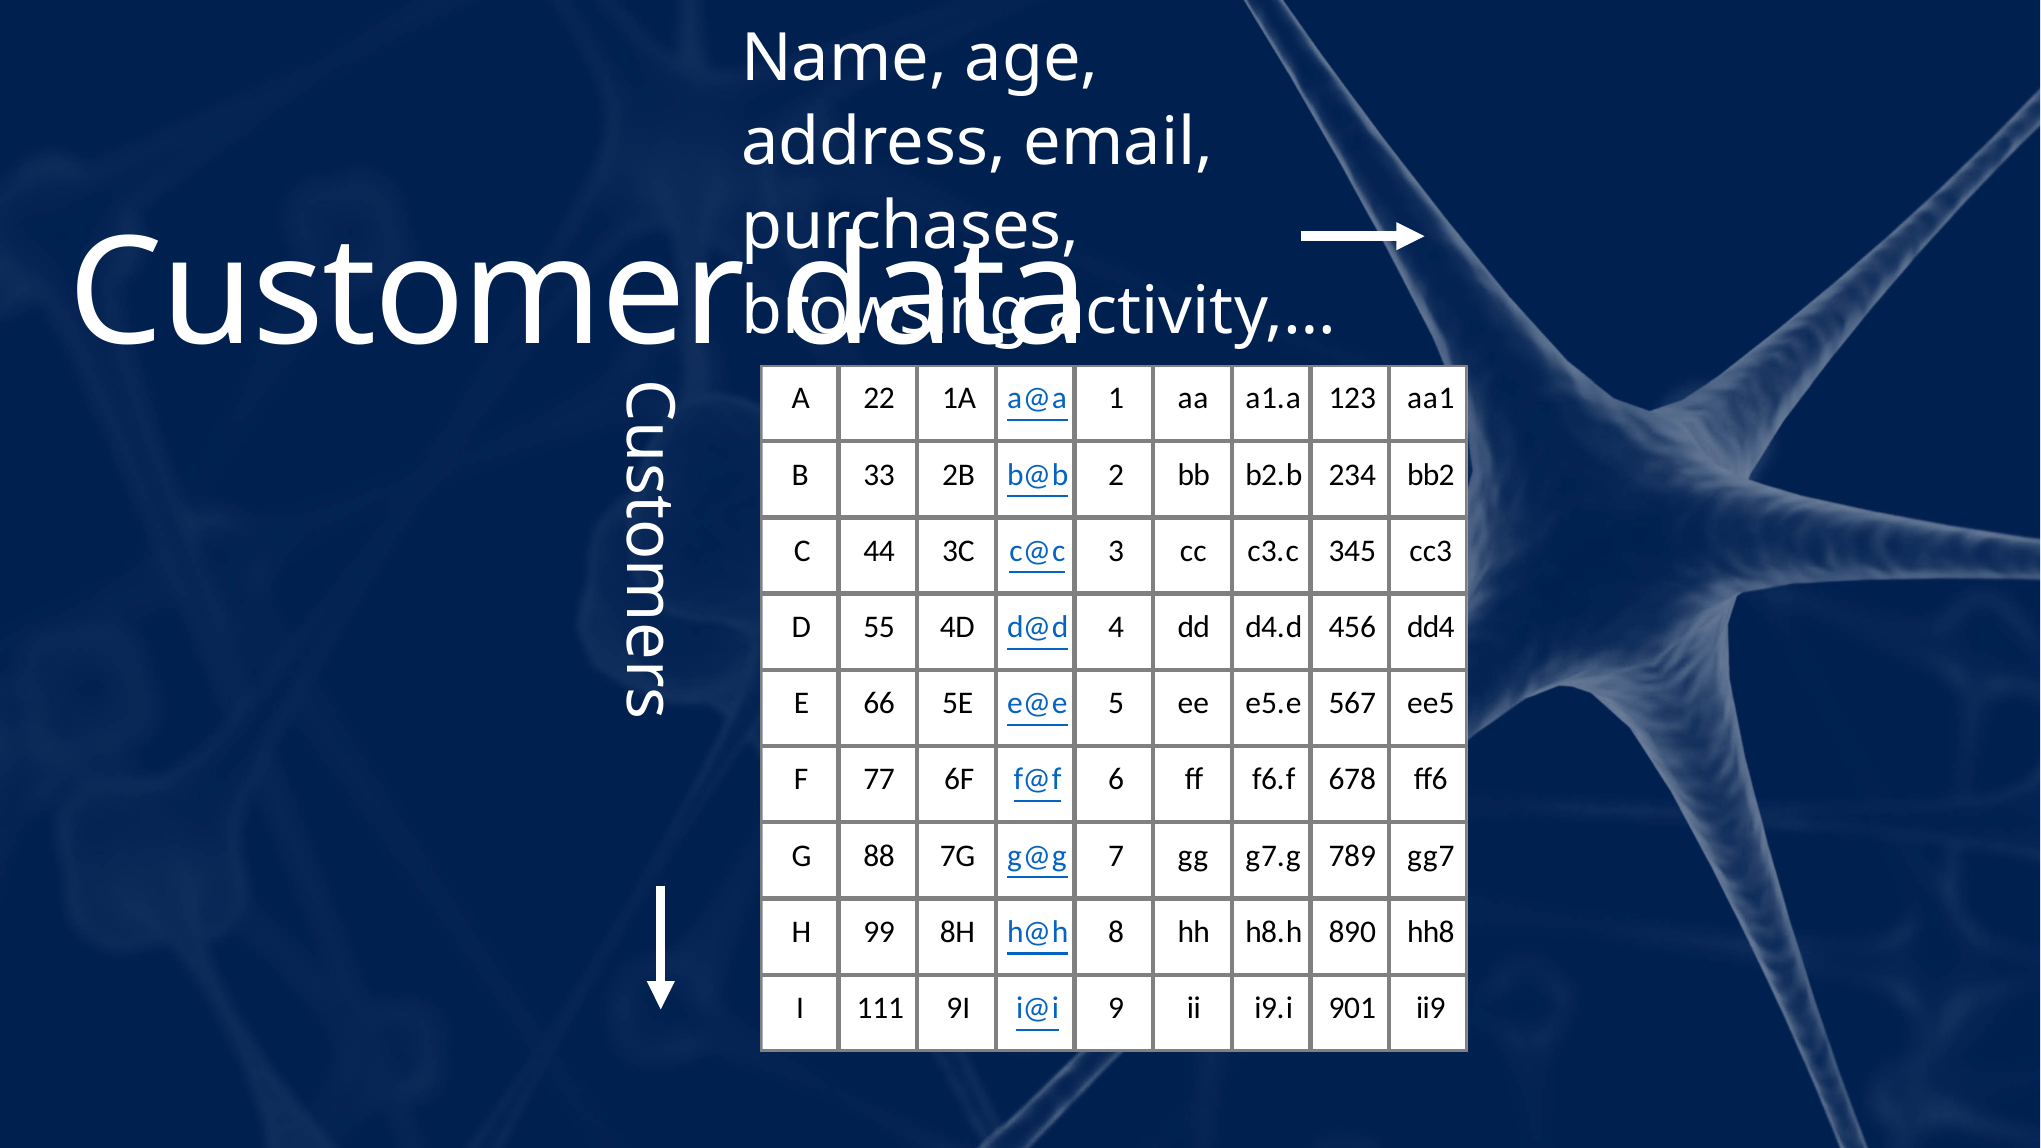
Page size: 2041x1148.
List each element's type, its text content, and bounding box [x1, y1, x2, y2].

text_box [323, 624, 973, 747]
title Customer data [1367, 198, 1695, 649]
picture [0, 0, 2041, 1148]
text_box Name, age, address, email, purchases, browsing activity,… [711, 0, 1367, 372]
title Customer data [45, 198, 759, 649]
